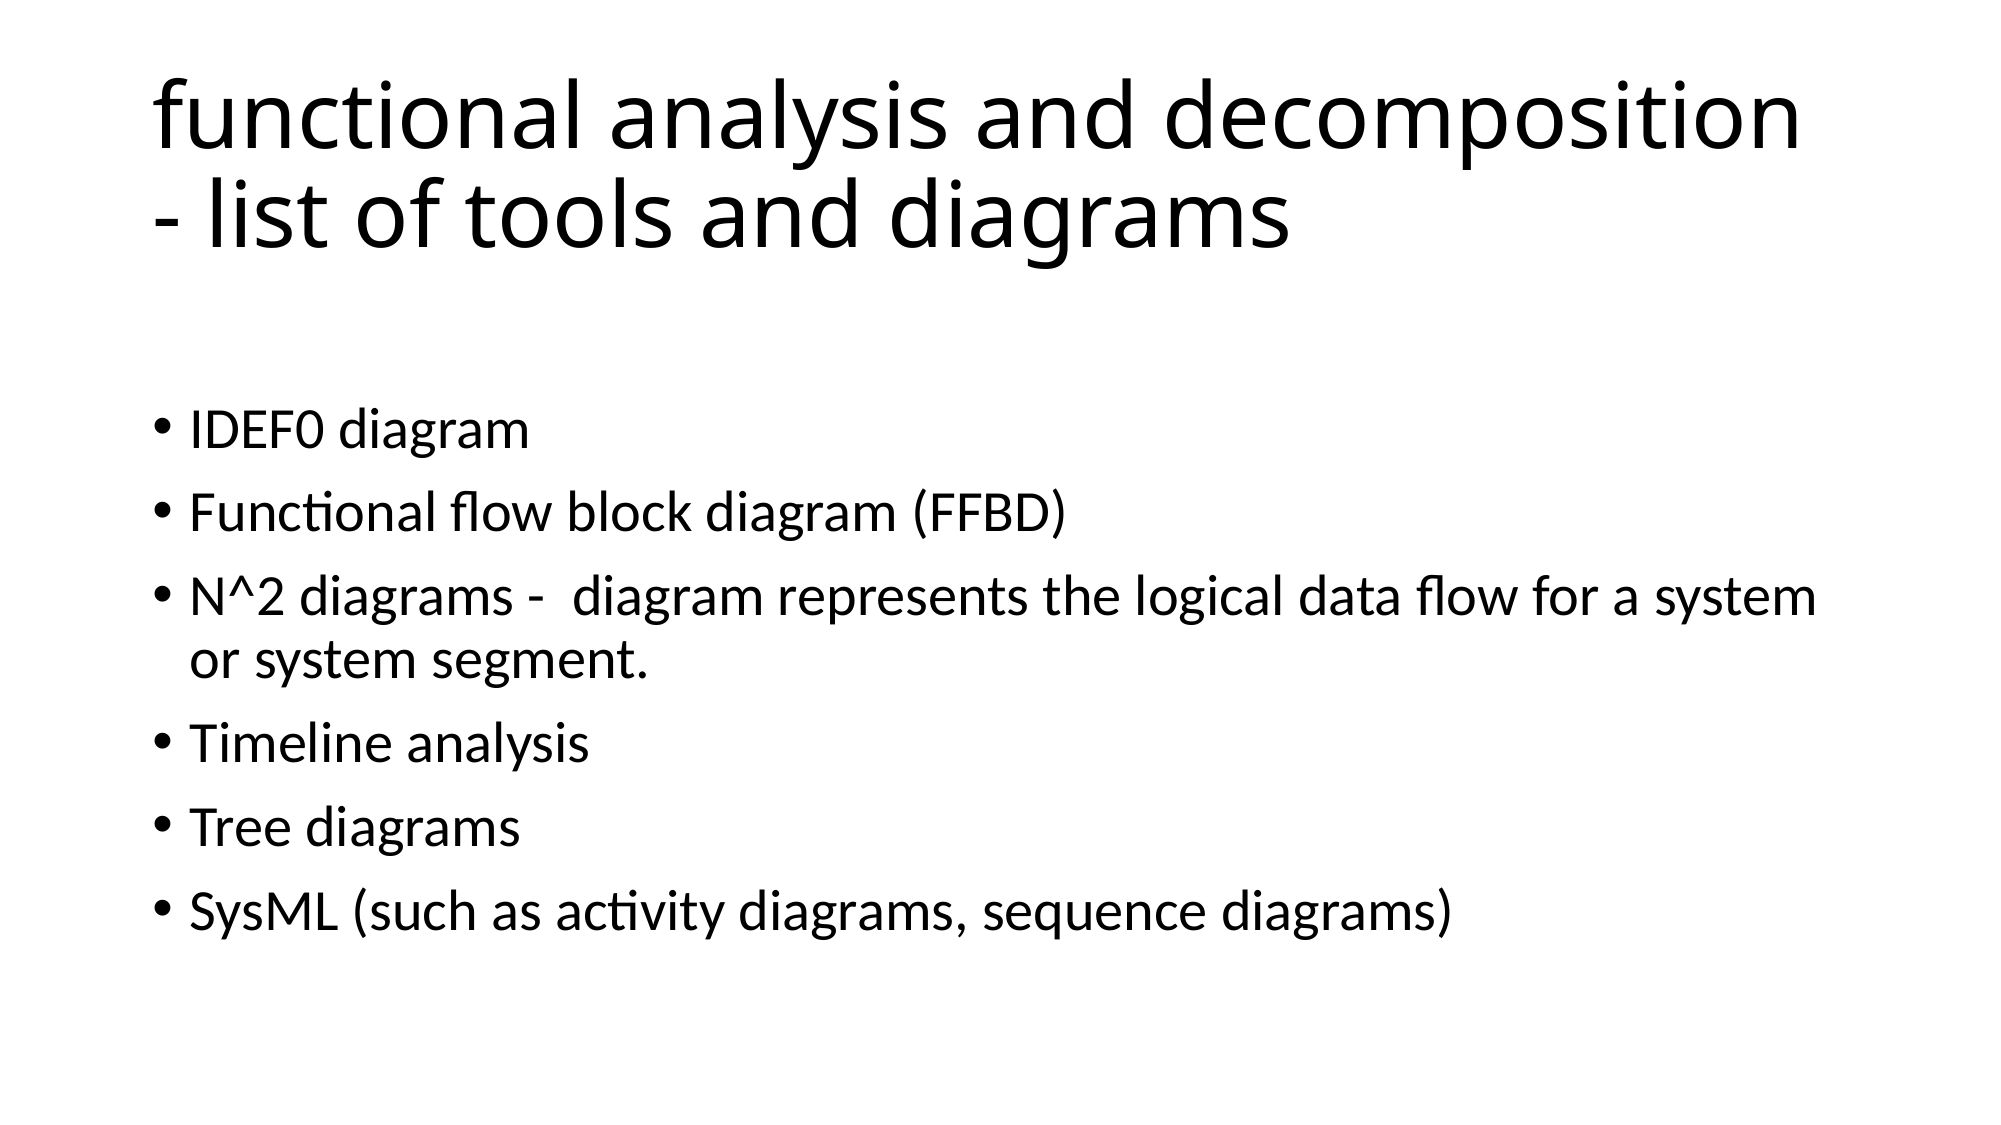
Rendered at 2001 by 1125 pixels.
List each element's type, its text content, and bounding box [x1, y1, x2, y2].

title functional analysis and decomposition - list of tools and diagrams [137, 59, 1863, 278]
list IDEF0 diagram Functional flow block diagram (FFBD) N^2 diagrams - diagram represents the logical data flow for a system or system segment. Timeline analysis Tree diagrams SysML (such as activity diagrams, sequence diagrams) [137, 299, 1863, 1014]
